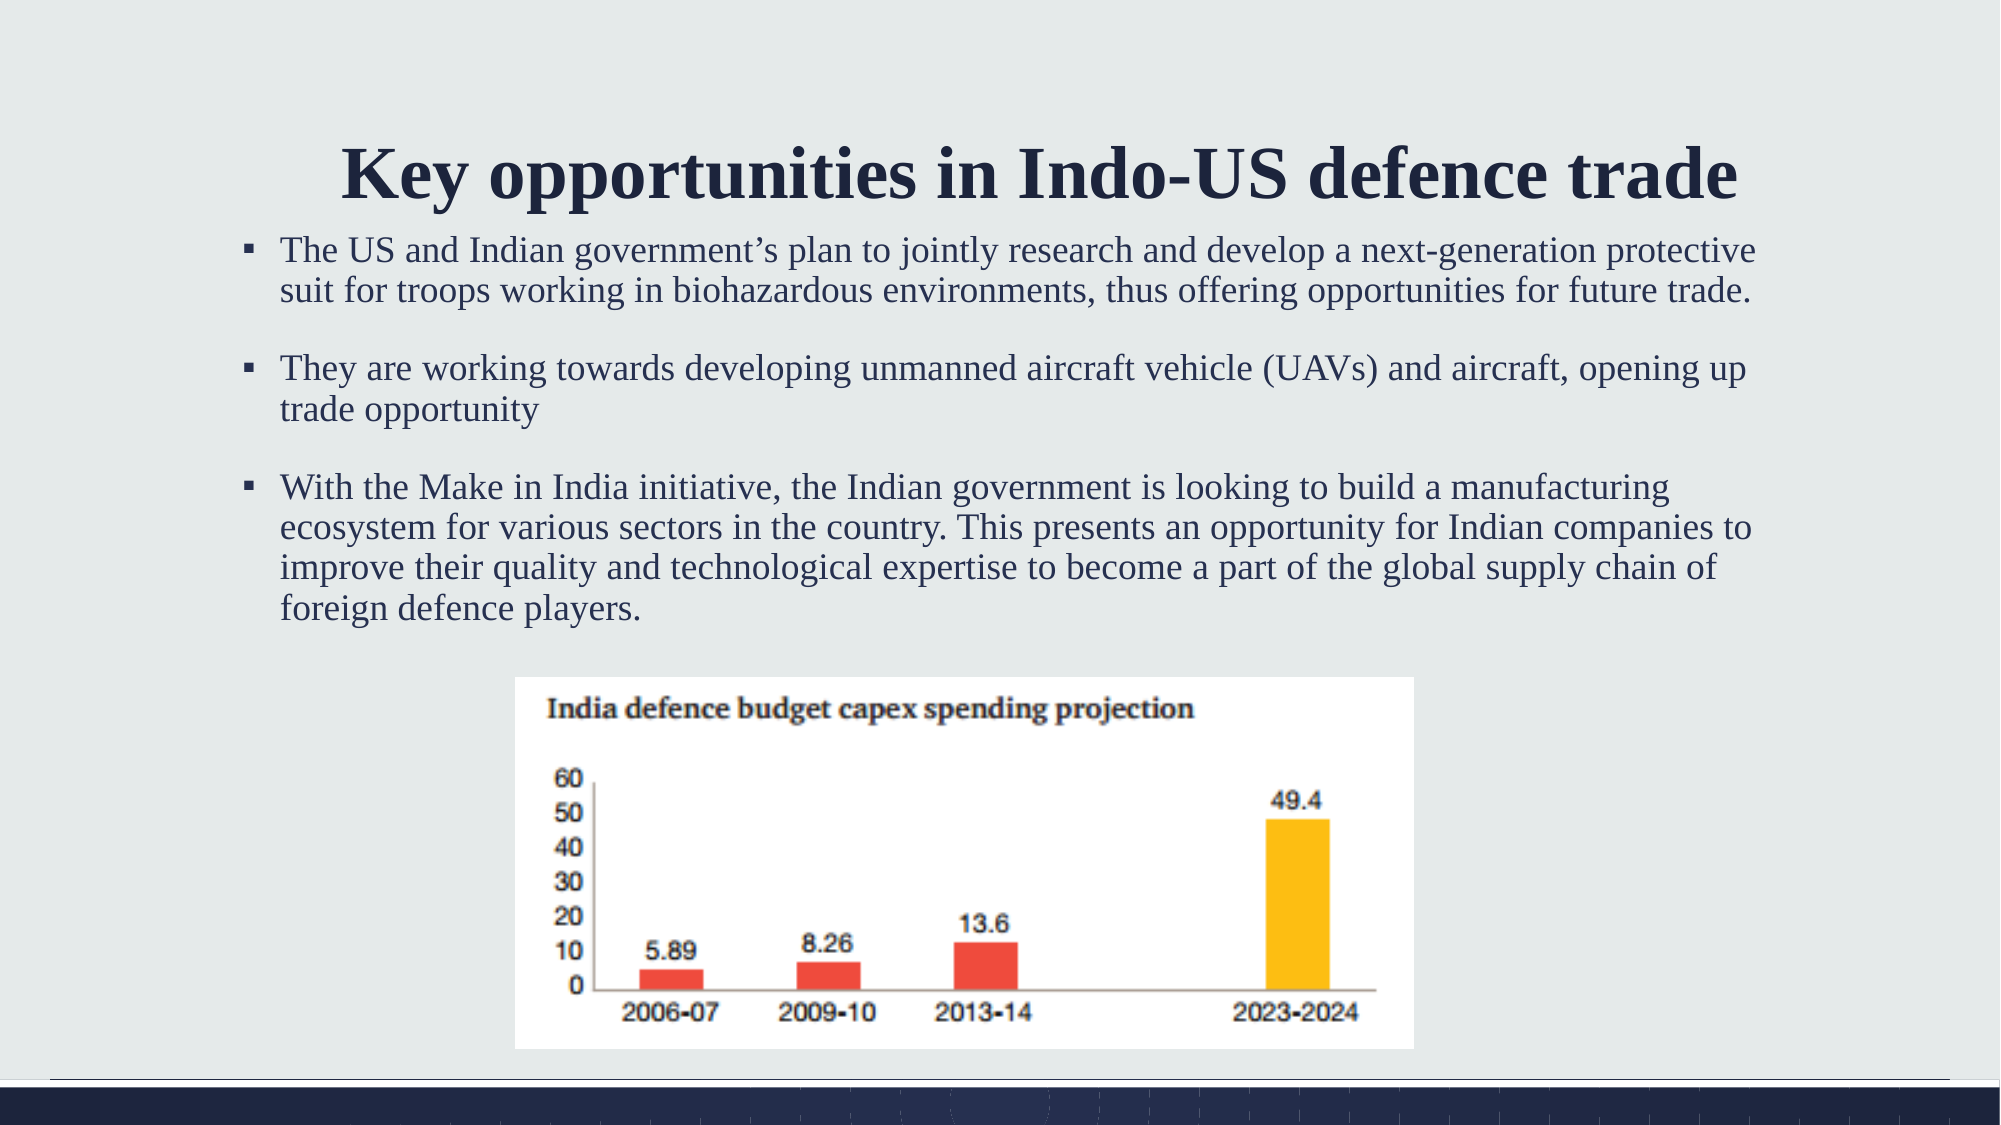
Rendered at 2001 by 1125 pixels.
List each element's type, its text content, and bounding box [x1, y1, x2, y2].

picture [515, 677, 1414, 1049]
title Key opportunities in Indo-US defence trade [326, 20, 1887, 223]
list The US and Indian government’s plan to jointly research and develop a next-generation protective suit for troops working in biohazardous environments, thus offering opportunities for future trade. They are working towards developing unmanned aircraft vehicle (UAVs) and aircraft, opening up trade opportunity With the Make in India initiative, the Indian government is looking to build a manufacturing ecosystem for various sectors in the country. This presents an opportunity for Indian companies to improve their quality and technological expertise to become a part of the global supply chain of foreign defence players. [219, 222, 1780, 900]
